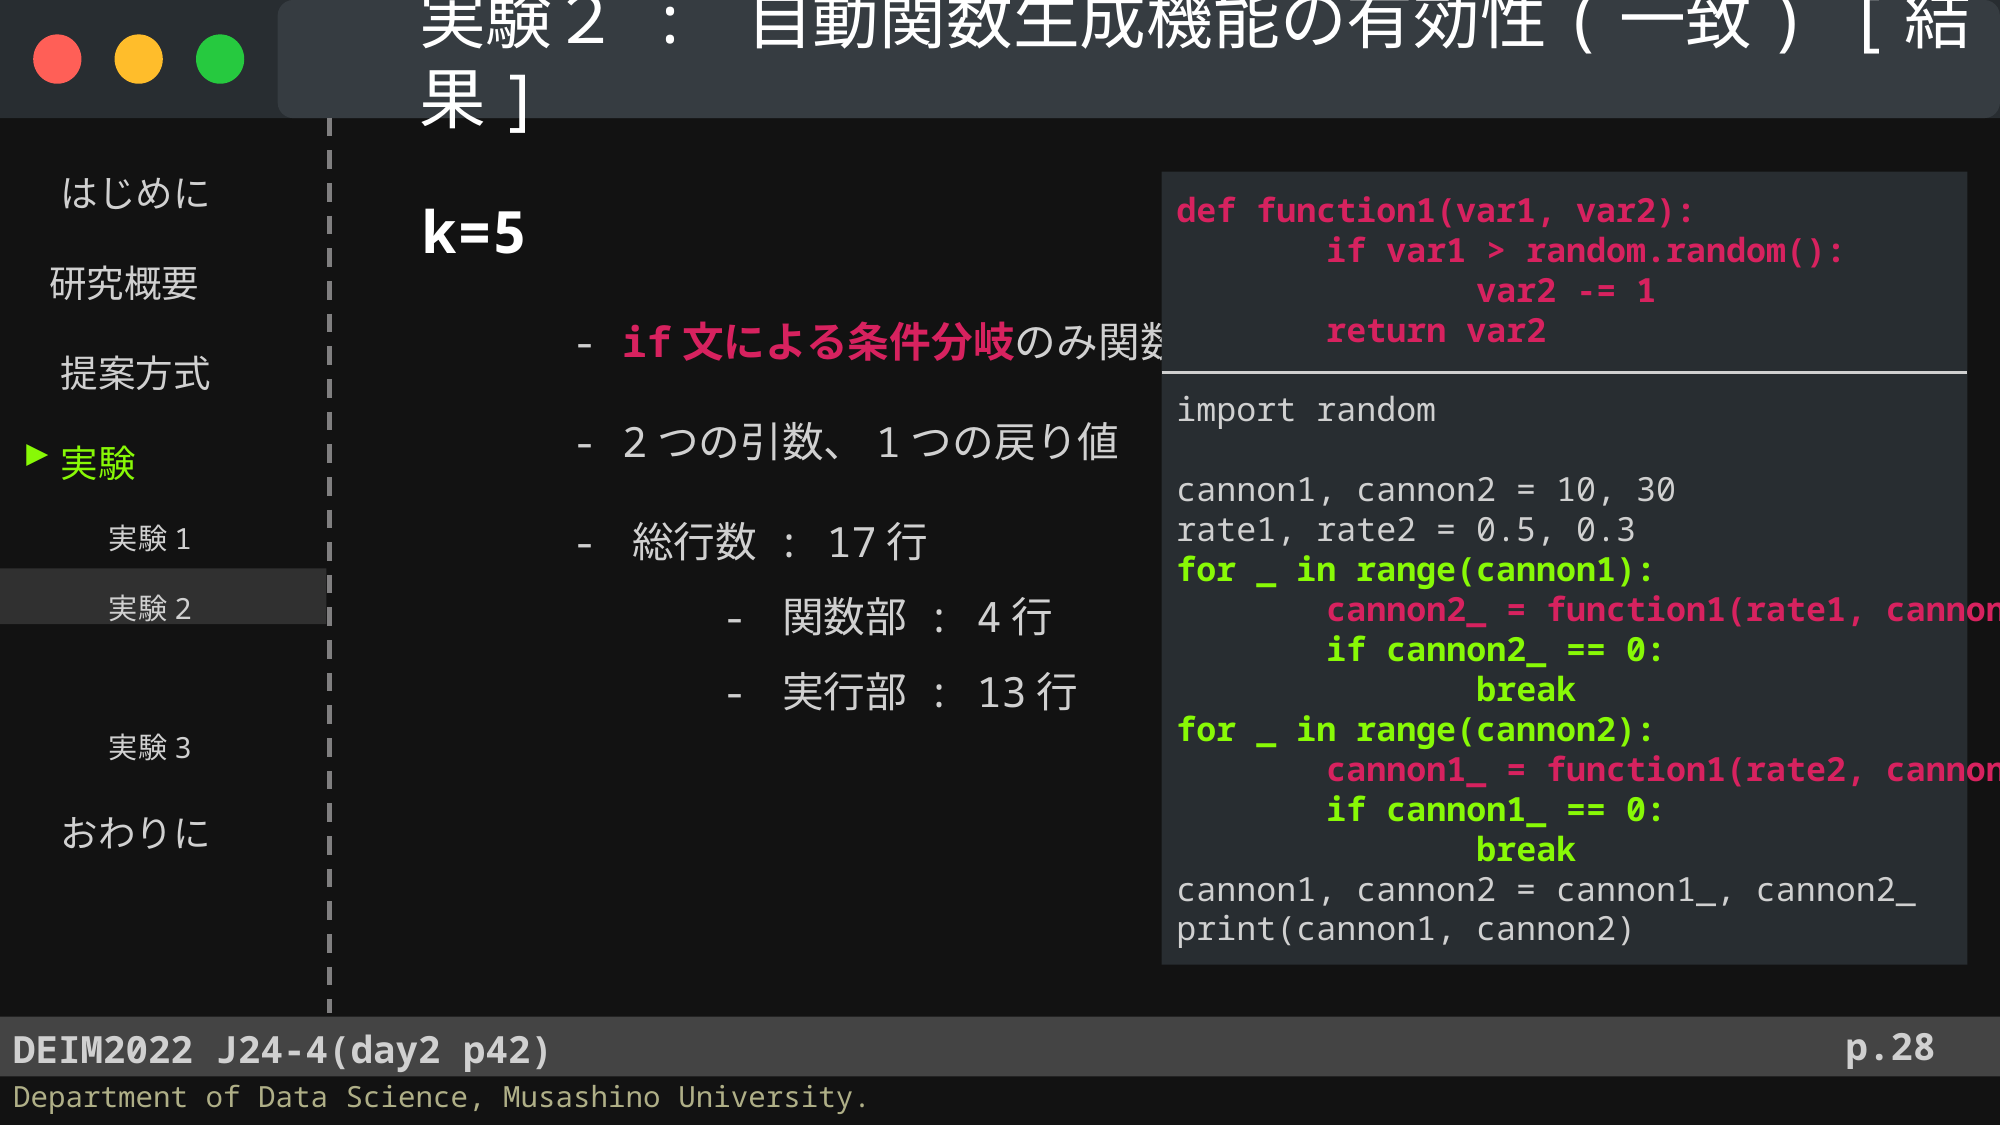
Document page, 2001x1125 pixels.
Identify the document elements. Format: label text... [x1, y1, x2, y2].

text_box def function1(var1, var2): if var1 > random.random(): var2 -= 1 return var2 import random cannon1, cannon2 = 10, 30 rate1, rate2 = 0.5, 0.3 for _ in range(cannon1): cannon2_ = function1(rate1, cannon2_) if cannon2_ == 0: break for _ in range(cannon2): cannon1_ = function1(rate2, cannon1_) if cannon1_ == 0: break cannon1, cannon2 = cannon1_, cannon2_ print(cannon1, cannon2) [1161, 171, 1968, 372]
slide_number p.28 [1781, 1018, 2000, 1079]
text_box はじめに 研究概要 提案方式 実験 実験1 実験2 実験3 おわりに [0, 117, 330, 1013]
text_box def function1(var1, var2): if var1 > random.random(): var2 -= 1 return var2 import random cannon1, cannon2 = 10, 30 rate1, rate2 = 0.5, 0.3 for _ in range(cannon1): cannon2_ = function1(rate1, cannon2_) if cannon2_ == 0: break for _ in range(cannon2): cannon1_ = function1(rate2, cannon1_) if cannon1_ == 0: break cannon1, cannon2 = cannon1_, cannon2_ print(cannon1, cannon2) [1161, 373, 1968, 966]
text_box 実験２ : 自動関数生成機能の有効性(一致) [結果] [329, 0, 2000, 144]
text_box [328, 144, 2000, 1020]
text_box ▶︎ [0, 421, 69, 527]
